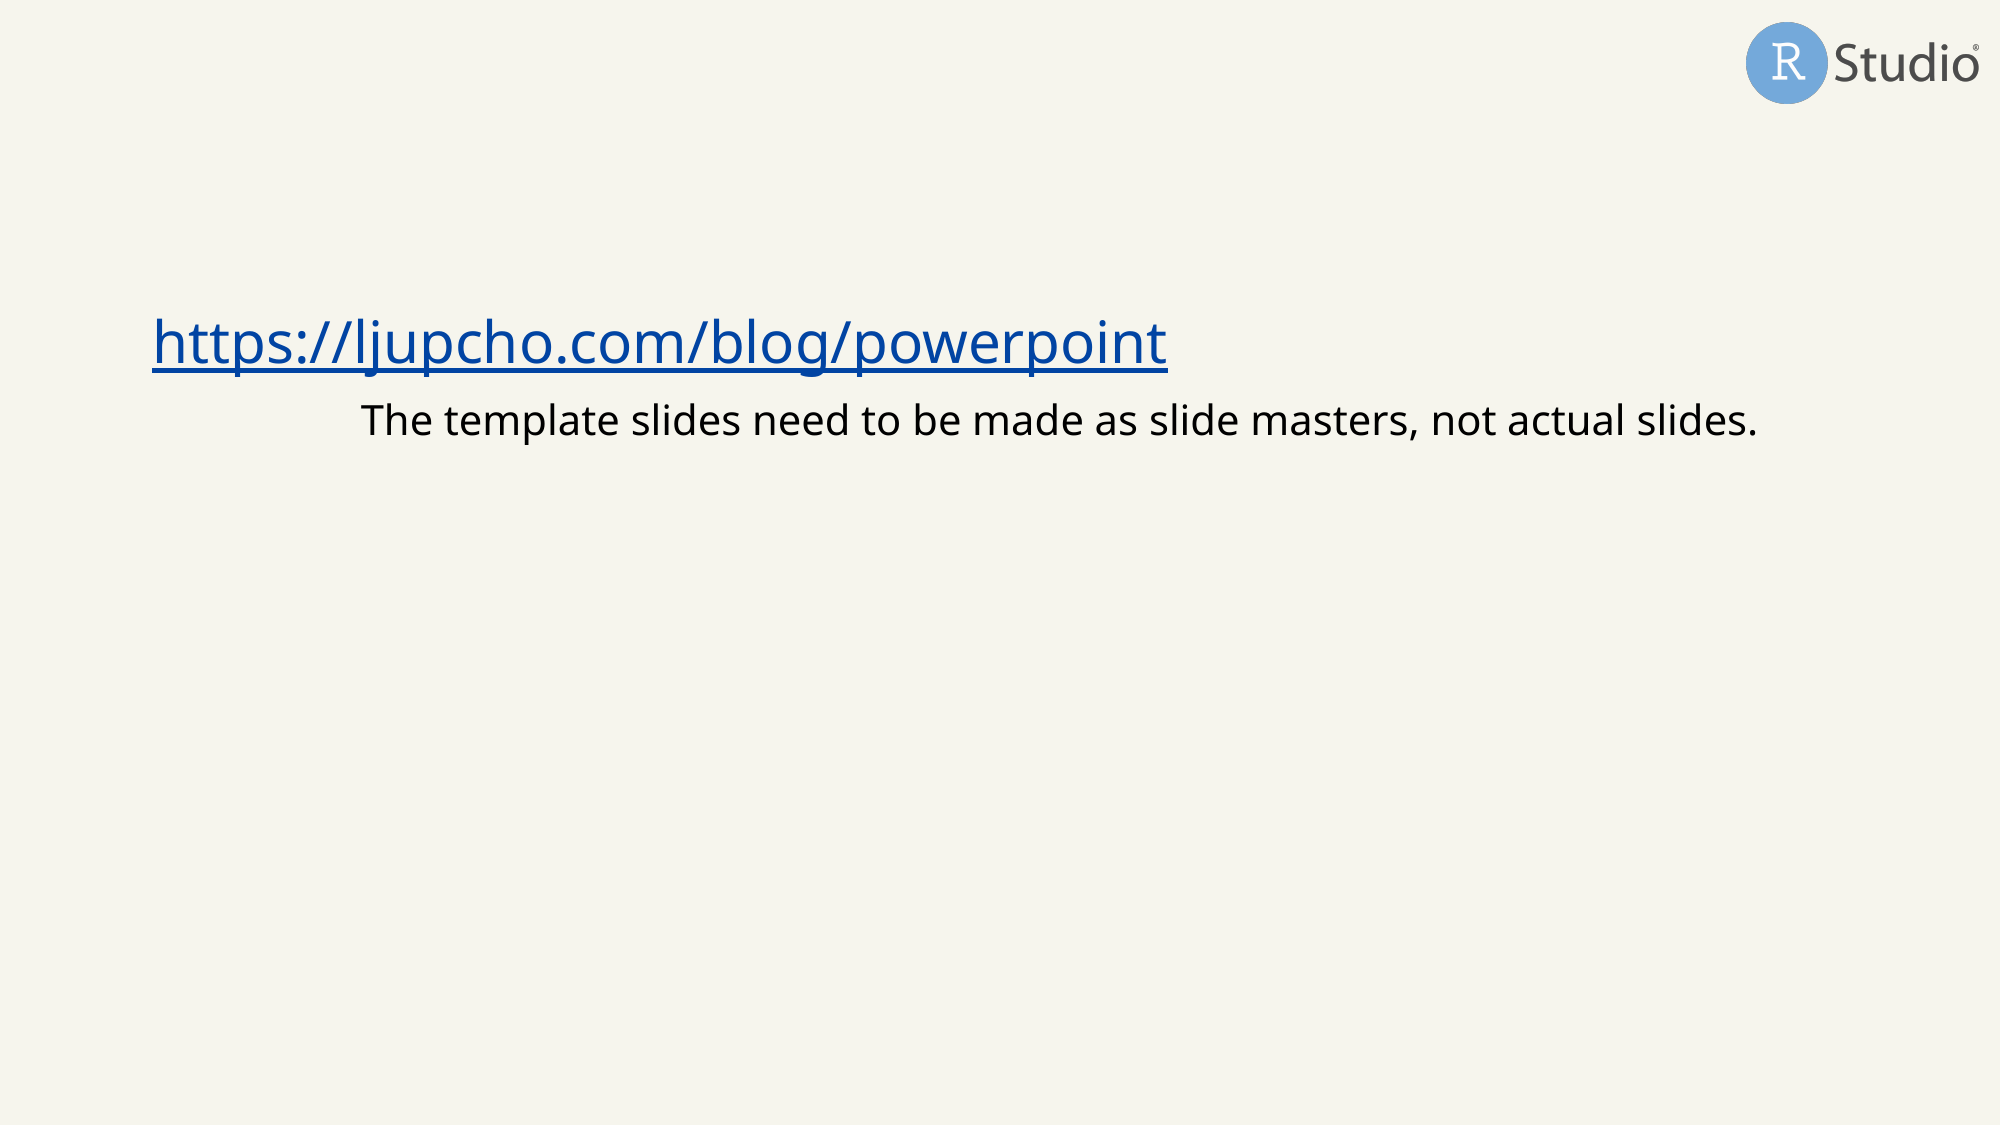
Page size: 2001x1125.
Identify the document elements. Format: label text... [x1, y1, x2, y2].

picture [1746, 22, 1979, 104]
list https://ljupcho.com/blog/powerpoint The template slides need to be made as slide masters, not actual slides. [137, 299, 1863, 1014]
